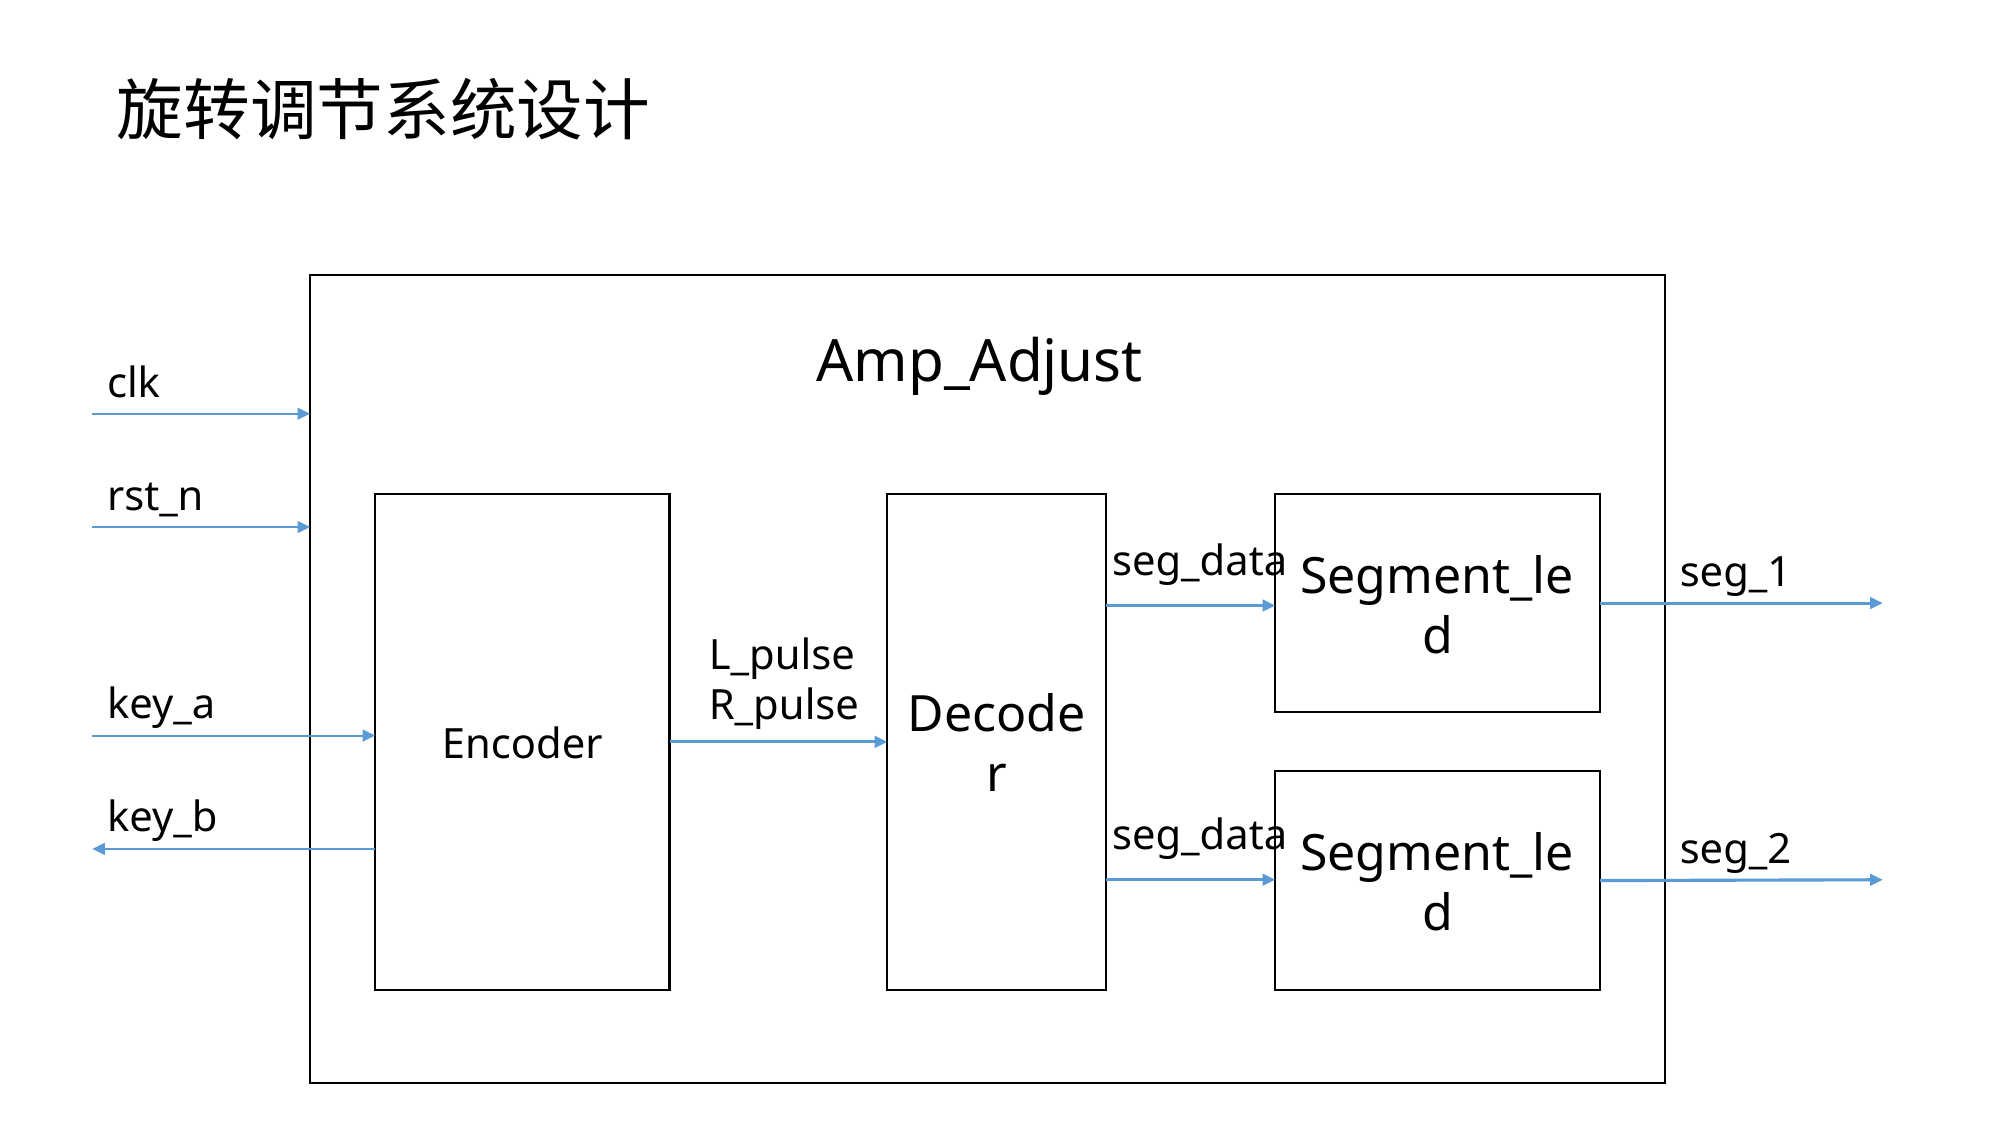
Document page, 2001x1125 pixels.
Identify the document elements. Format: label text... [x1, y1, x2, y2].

text_box clk [92, 348, 310, 413]
text_box [878, 736, 887, 741]
text_box 旋转调节系统设计 [101, 60, 666, 156]
text_box seg_data [1097, 800, 1315, 866]
text_box L_pulse R_pulse [693, 620, 912, 736]
text_box [309, 274, 1666, 740]
text_box key_a [92, 669, 310, 735]
text_box Amp_Adjust [801, 315, 1158, 400]
text_box key_b [92, 782, 310, 848]
text_box Decoder [887, 493, 1107, 990]
text_box Encoder [374, 493, 670, 990]
text_box seg_1 [1665, 537, 2000, 603]
text_box seg_data [1097, 526, 1315, 592]
text_box Segment_led [1274, 771, 1601, 990]
text_box [1107, 605, 1666, 879]
text_box rst_n [92, 460, 310, 526]
text_box [309, 737, 374, 848]
text_box [309, 743, 1666, 1083]
text_box seg_2 [1665, 814, 2000, 879]
text_box Segment_led [1274, 493, 1601, 713]
